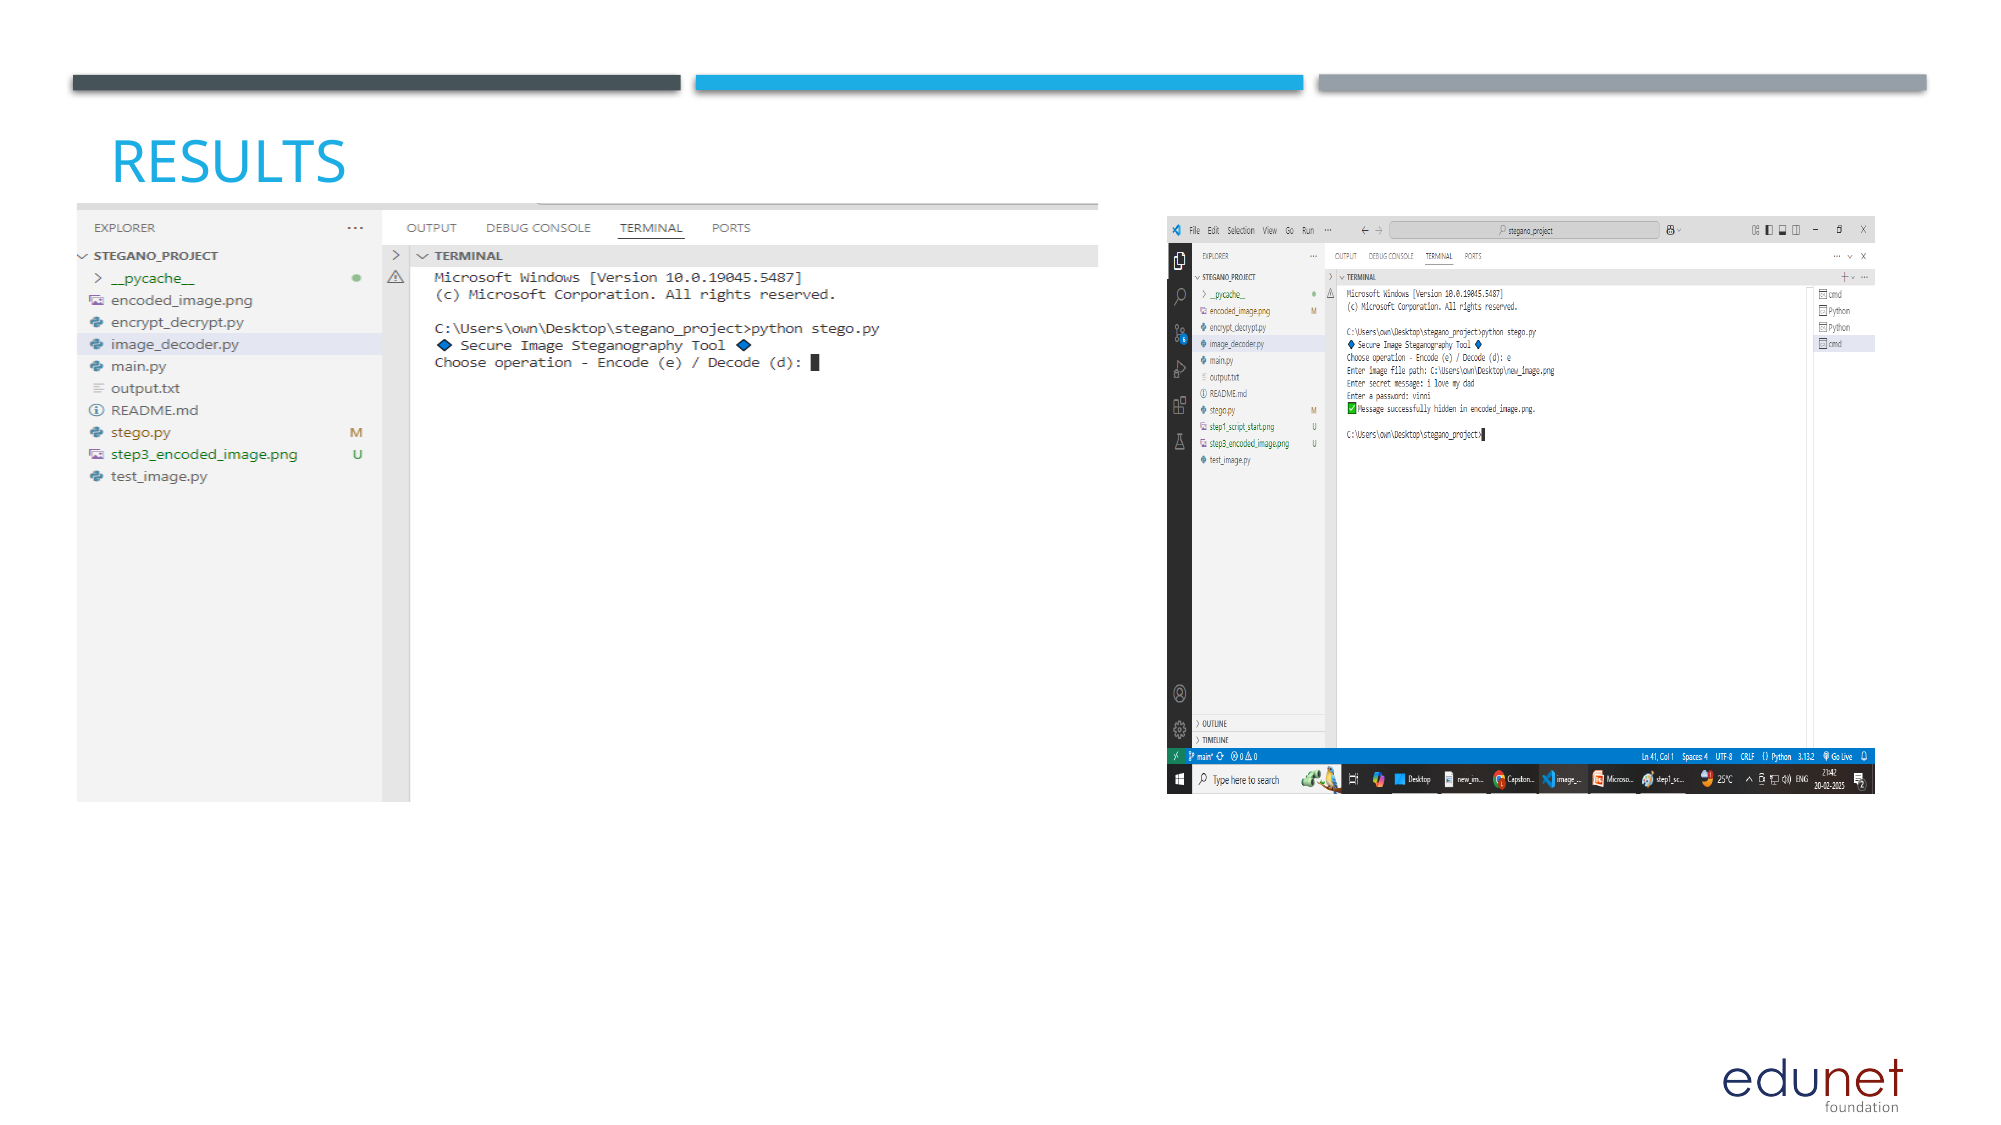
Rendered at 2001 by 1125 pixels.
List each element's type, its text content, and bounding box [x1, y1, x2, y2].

title Results [95, 115, 1905, 203]
picture [1719, 1056, 1905, 1116]
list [76, 202, 1099, 803]
picture [1167, 216, 1876, 795]
